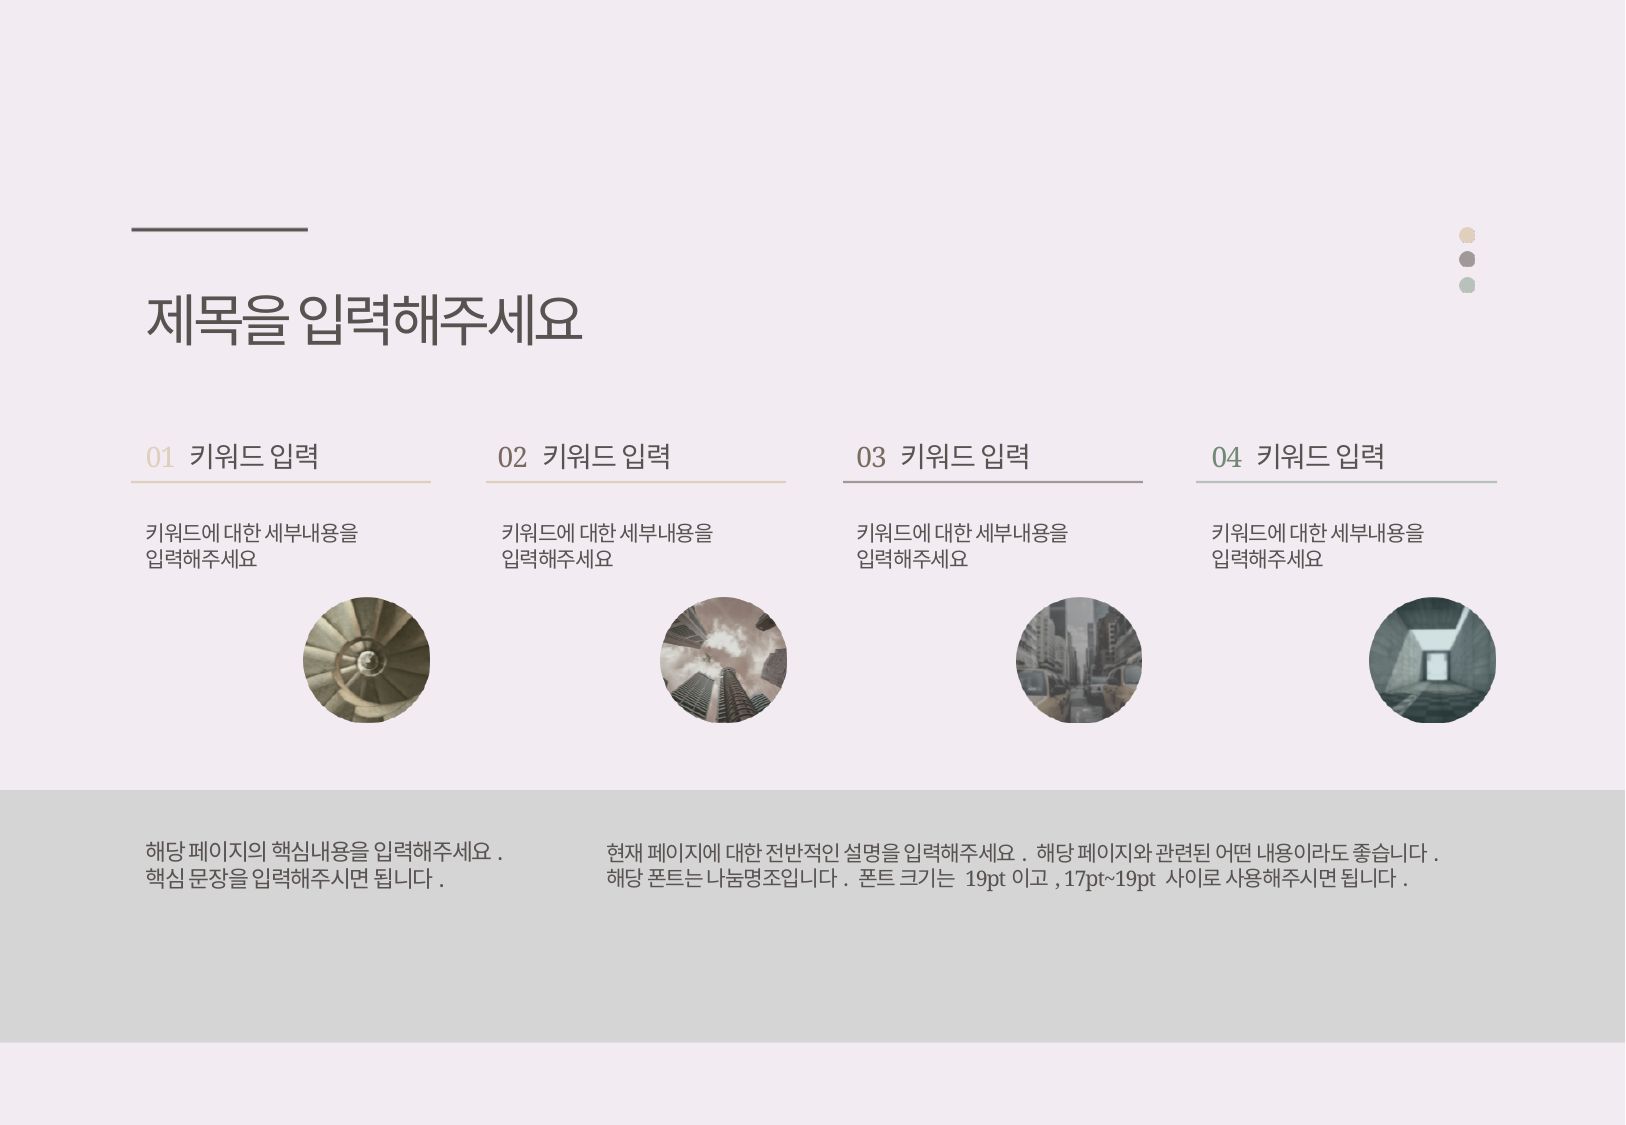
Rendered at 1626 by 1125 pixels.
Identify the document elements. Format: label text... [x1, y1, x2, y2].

text_box 키워드에 대한 세부내용을 입력해주세요 [1196, 512, 1625, 608]
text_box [130, 476, 431, 487]
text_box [486, 476, 787, 487]
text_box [660, 596, 787, 724]
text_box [843, 476, 1144, 487]
text_box 키워드에 대한 세부내용을 입력해주세요 [131, 512, 486, 608]
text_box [303, 596, 430, 724]
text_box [1369, 596, 1496, 724]
text_box 03 키워드 입력 [841, 431, 1138, 476]
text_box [1196, 476, 1497, 487]
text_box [1015, 596, 1143, 724]
text_box 키워드에 대한 세부내용을 입력해주세요 [486, 512, 841, 608]
text_box 04 키워드 입력 [1196, 431, 1494, 475]
text_box 01 키워드 입력 [130, 431, 428, 475]
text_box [1458, 227, 1475, 293]
text_box 제목을 입력해주세요 [131, 277, 962, 390]
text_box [130, 223, 308, 237]
text_box 02 키워드 입력 [482, 431, 780, 478]
text_box 키워드에 대한 세부내용을 입력해주세요 [841, 512, 1196, 608]
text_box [0, 790, 1625, 1044]
